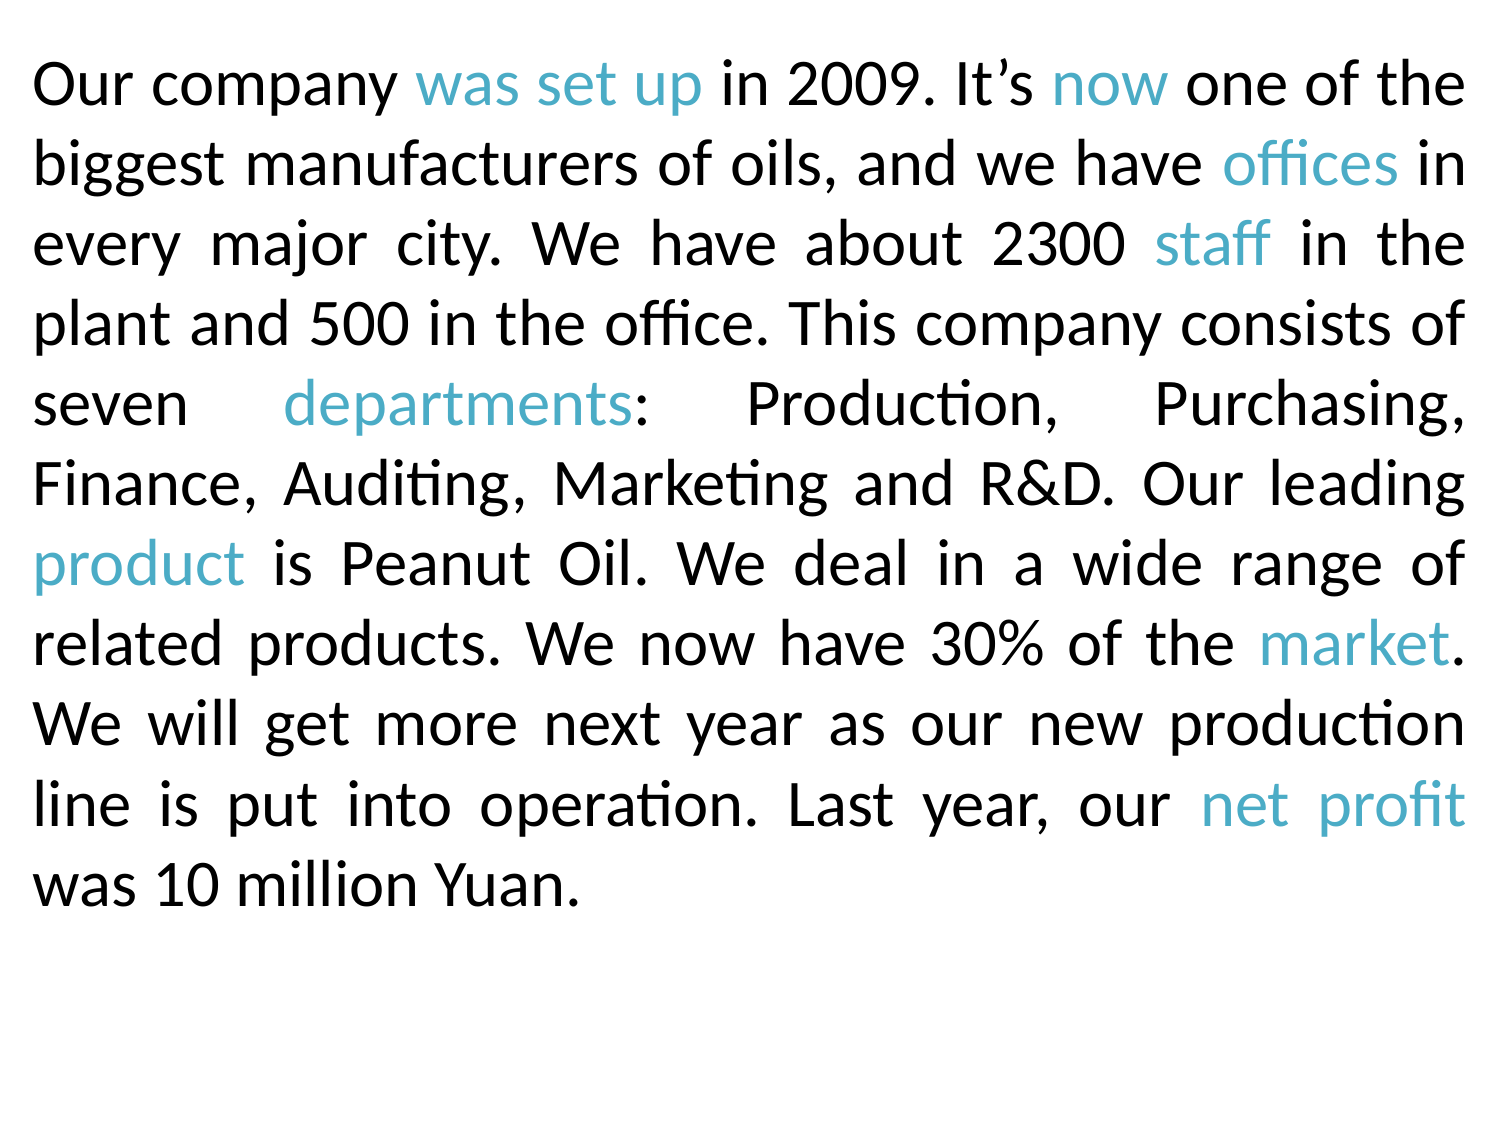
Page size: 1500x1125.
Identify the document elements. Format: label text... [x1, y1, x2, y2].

list Our company was set up in 2009. It’s now one of the biggest manufacturers of oils, and we have offices in every major city. We have about 2300 staff in the plant and 500 in the office. This company consists of seven departments: Production, Purchasing, Finance, Auditing, Marketing and R&D. Our leading product is Peanut Oil. We deal in a wide range of related products. We now have 30% of the market. We will get more next year as our new production line is put into operation. Last year, our net profit was 10 million Yuan. [17, 31, 1483, 1083]
